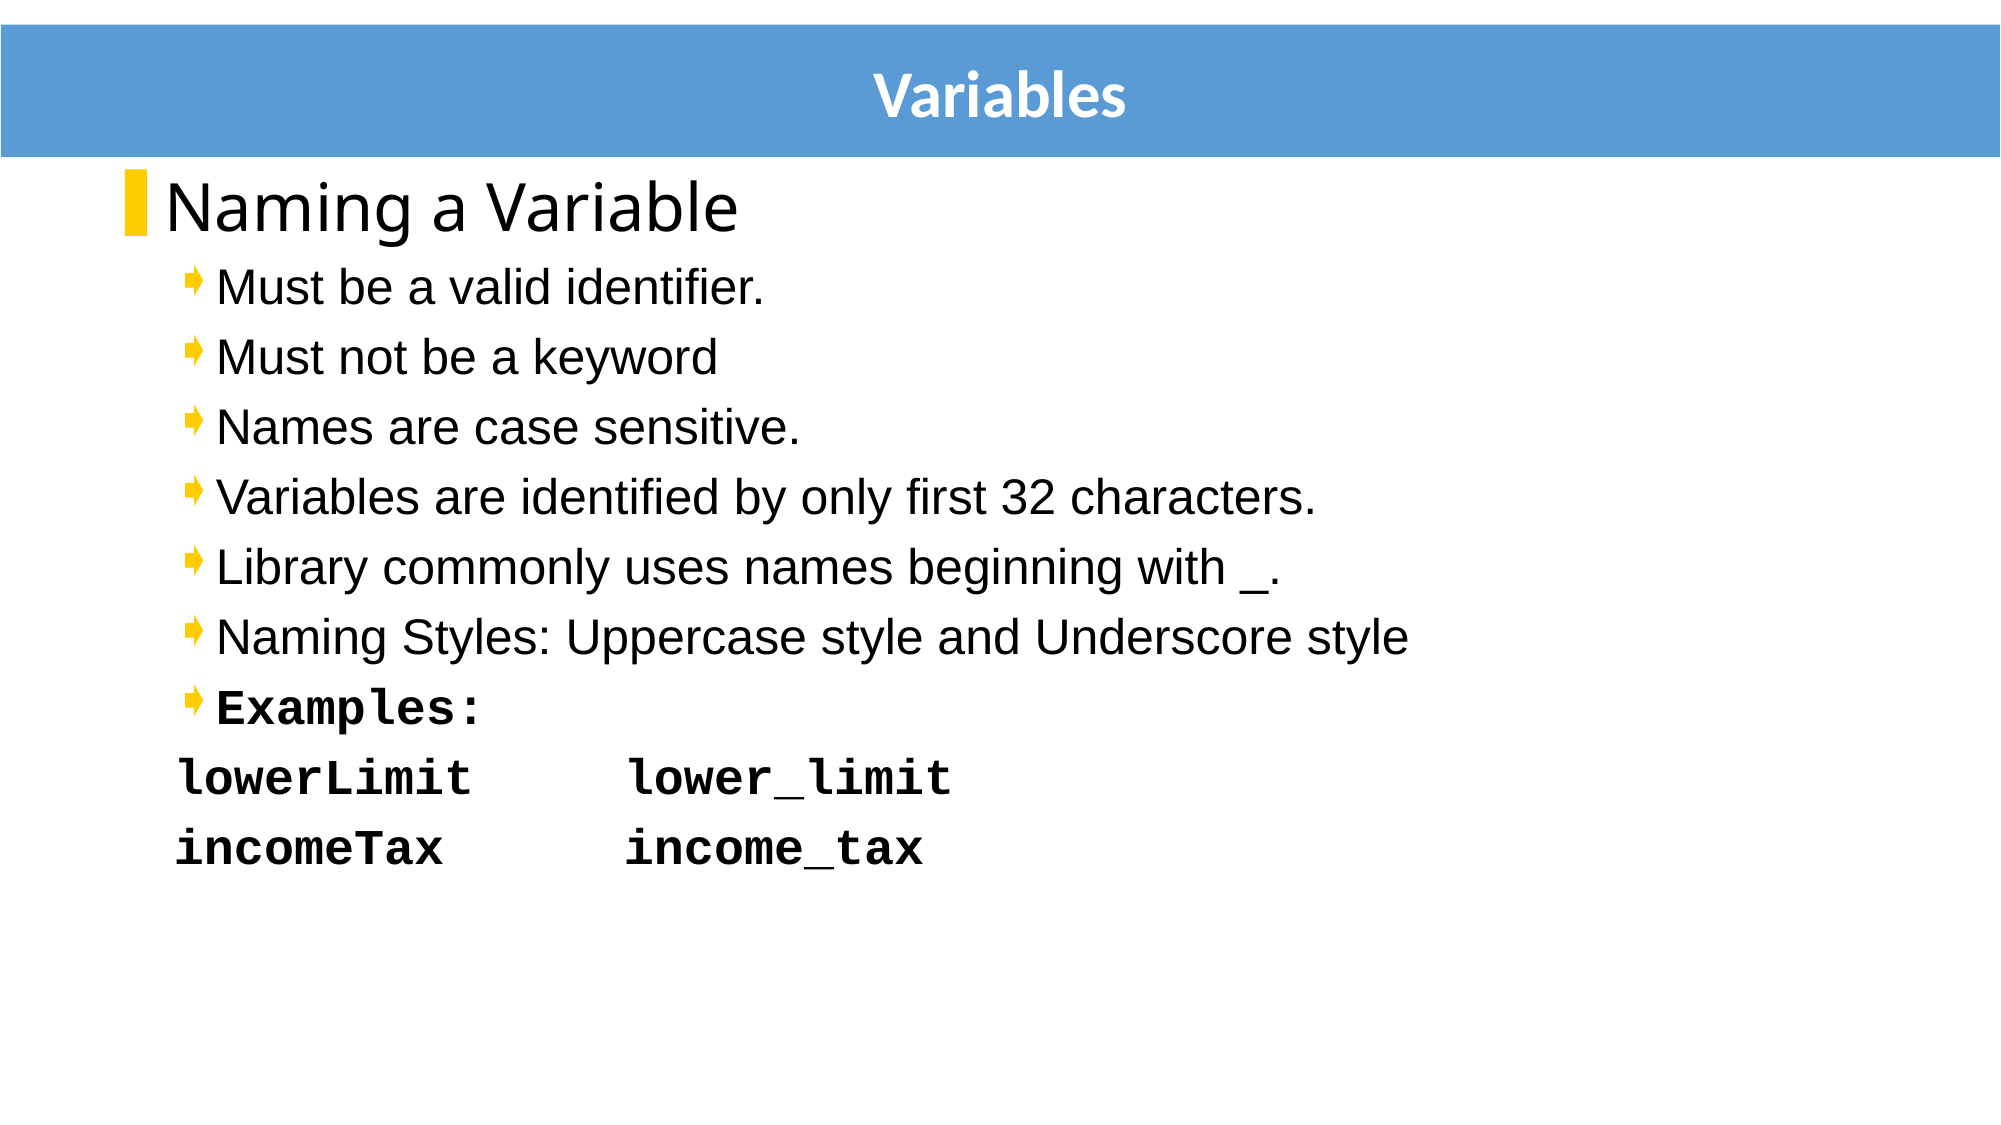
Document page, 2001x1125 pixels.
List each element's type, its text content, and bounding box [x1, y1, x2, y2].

text_box Variables [0, 23, 2000, 158]
text_box Naming a Variable Must be a valid identifier. Must not be a keyword Names are case sensitive. Variables are identified by only first 32 characters. Library commonly uses names beginning with _. Naming Styles: Uppercase style and Underscore style Examples: lowerLimit lower_limit incomeTax income_tax [93, 157, 1962, 976]
